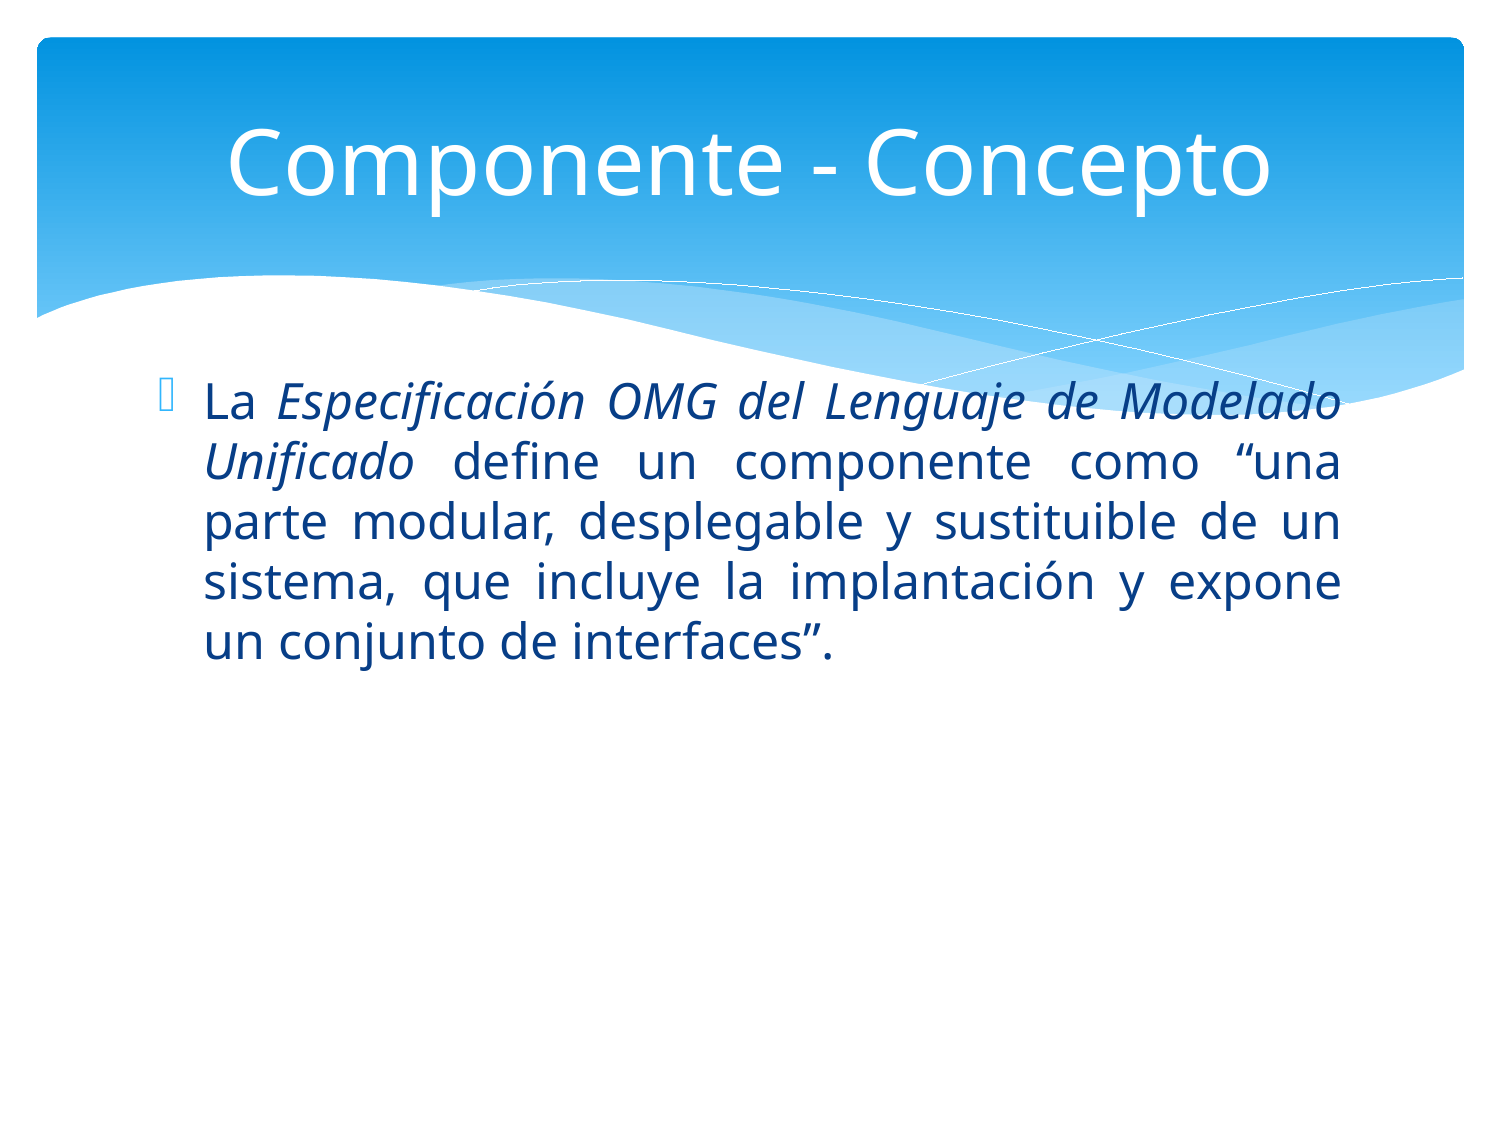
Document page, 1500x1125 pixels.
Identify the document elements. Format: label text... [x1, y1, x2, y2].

list La Especificación OMG del Lenguaje de Modelado Unificado define un componente como “una parte modular, desplegable y sustituible de un sistema, que incluye la implantación y expone un conjunto de interfaces”. [143, 361, 1359, 1005]
title Componente - Concepto [75, 55, 1425, 261]
